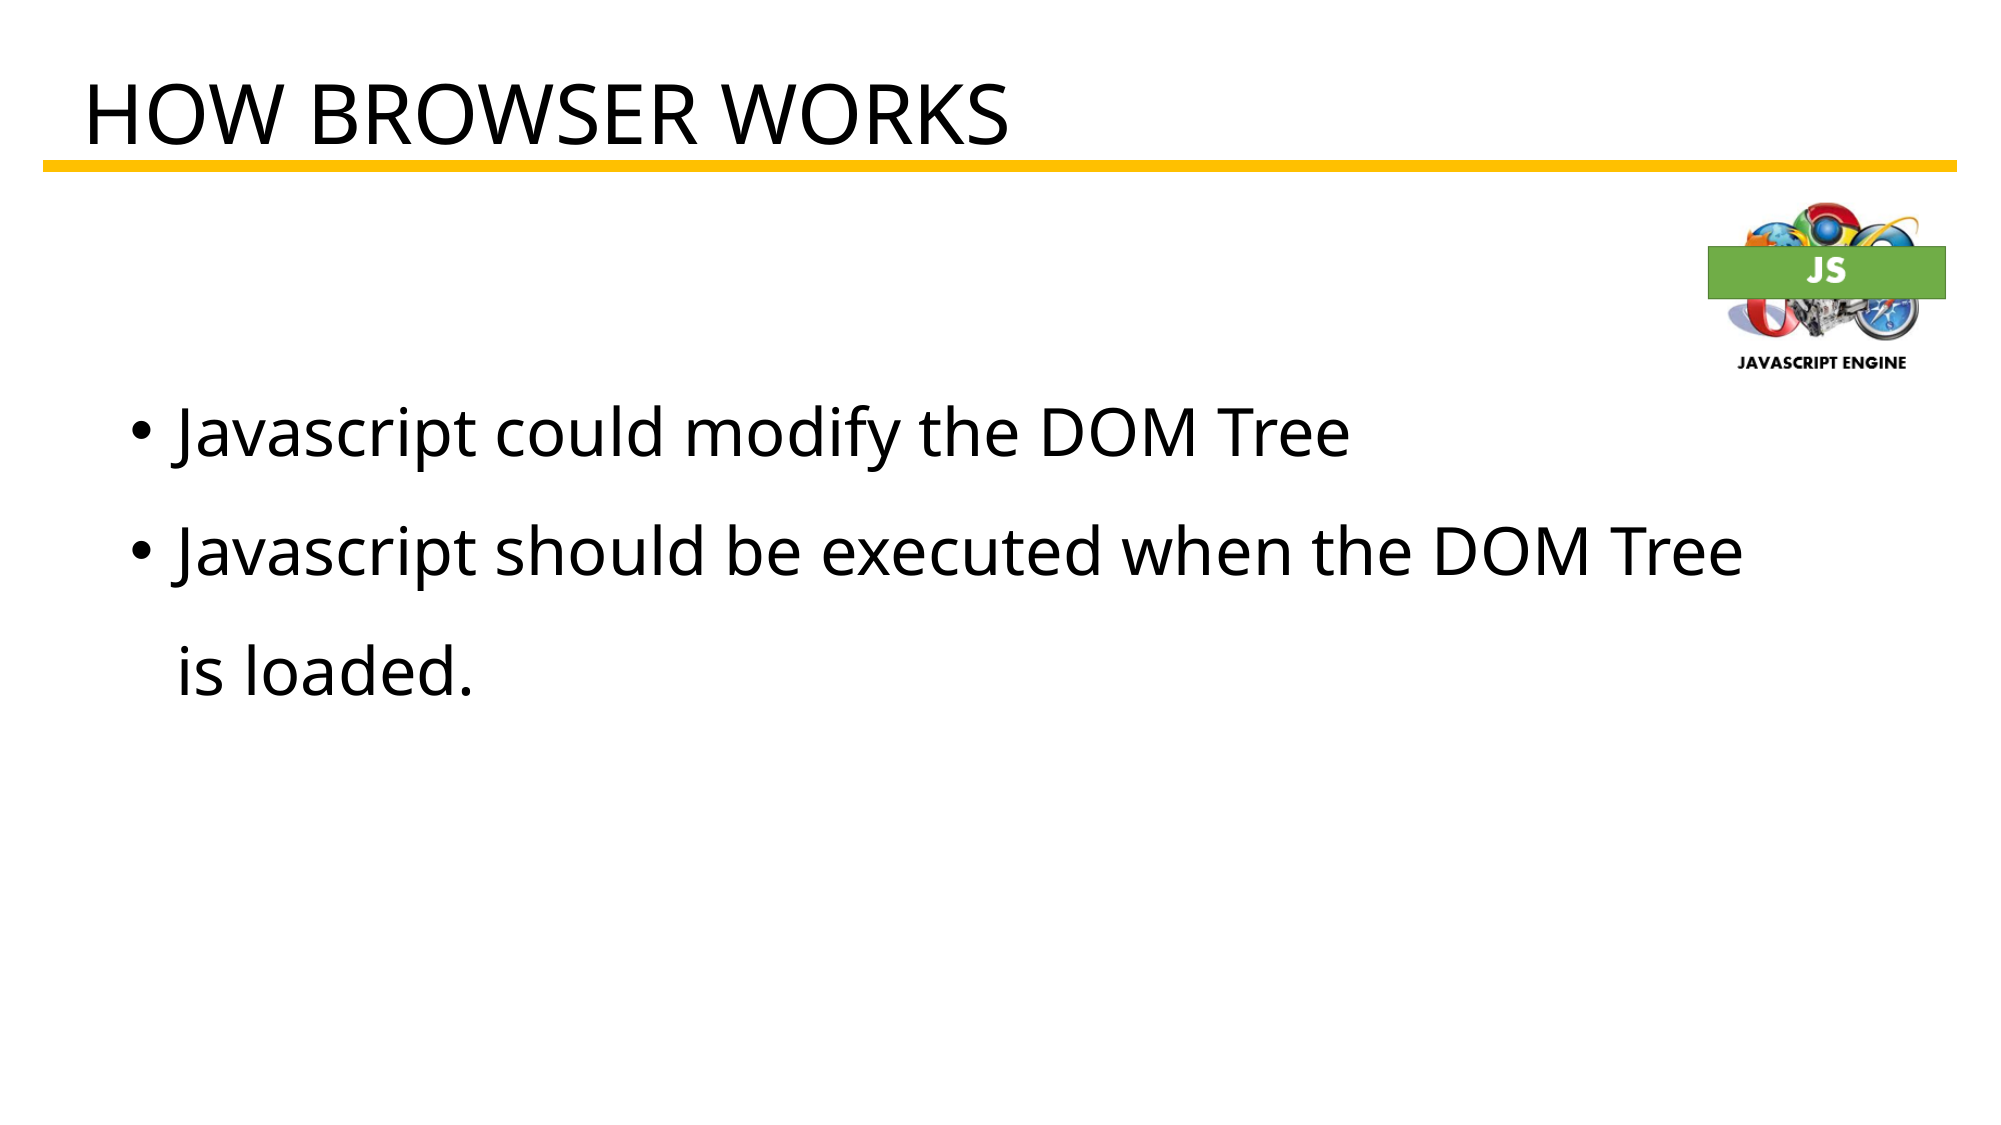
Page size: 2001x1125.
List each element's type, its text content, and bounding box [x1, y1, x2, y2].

text_box Javascript could modify the DOM Tree Javascript should be executed when the DOM Tree is loaded. [115, 341, 1780, 717]
text_box HOW BROWSER WORKS [67, 53, 1027, 165]
picture [1696, 181, 1958, 385]
